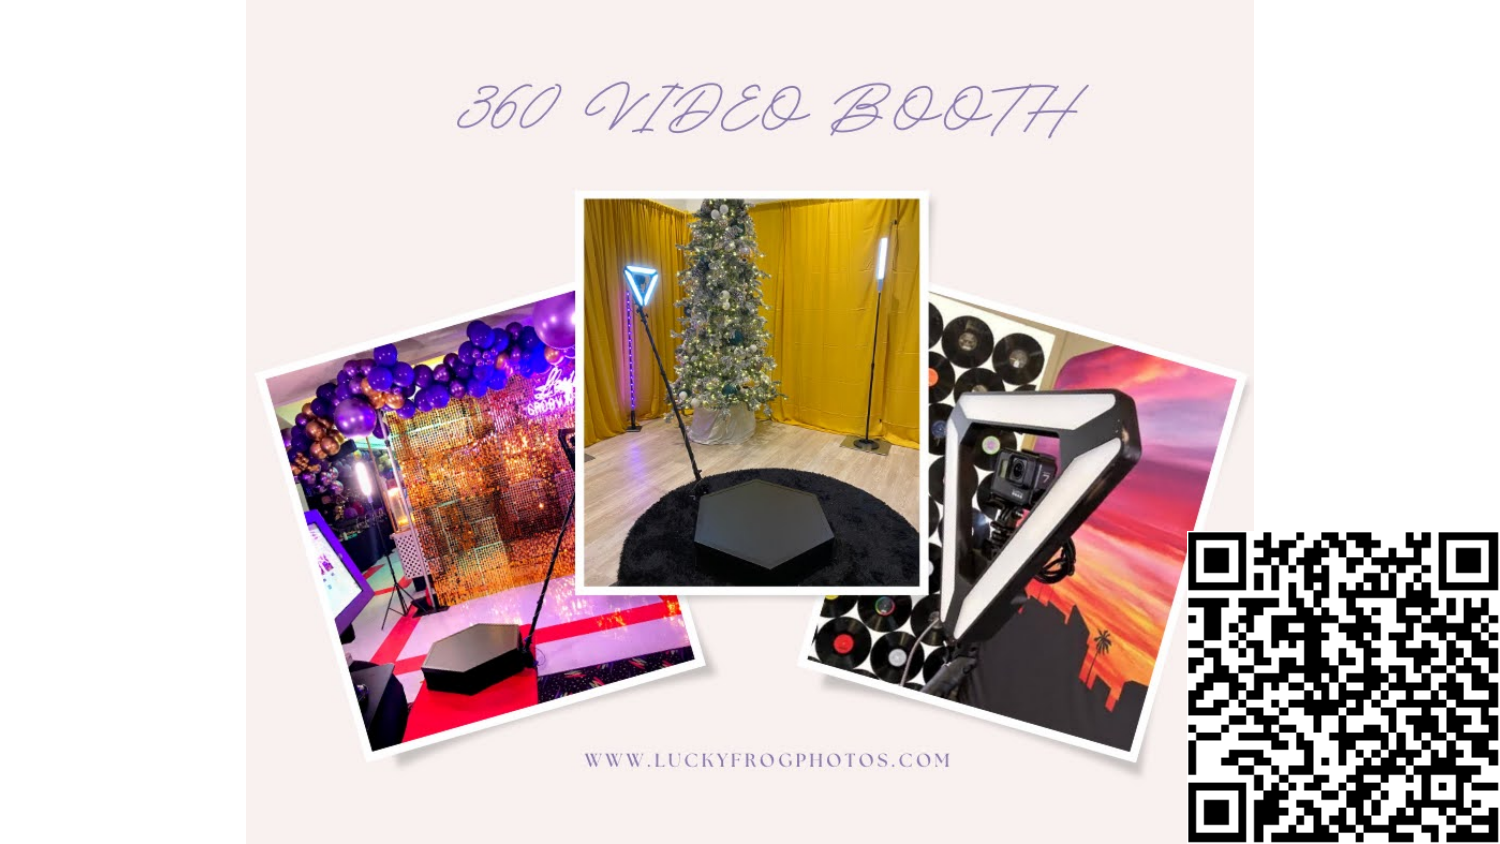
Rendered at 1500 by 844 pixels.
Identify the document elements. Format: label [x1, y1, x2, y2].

picture [246, 0, 1500, 844]
